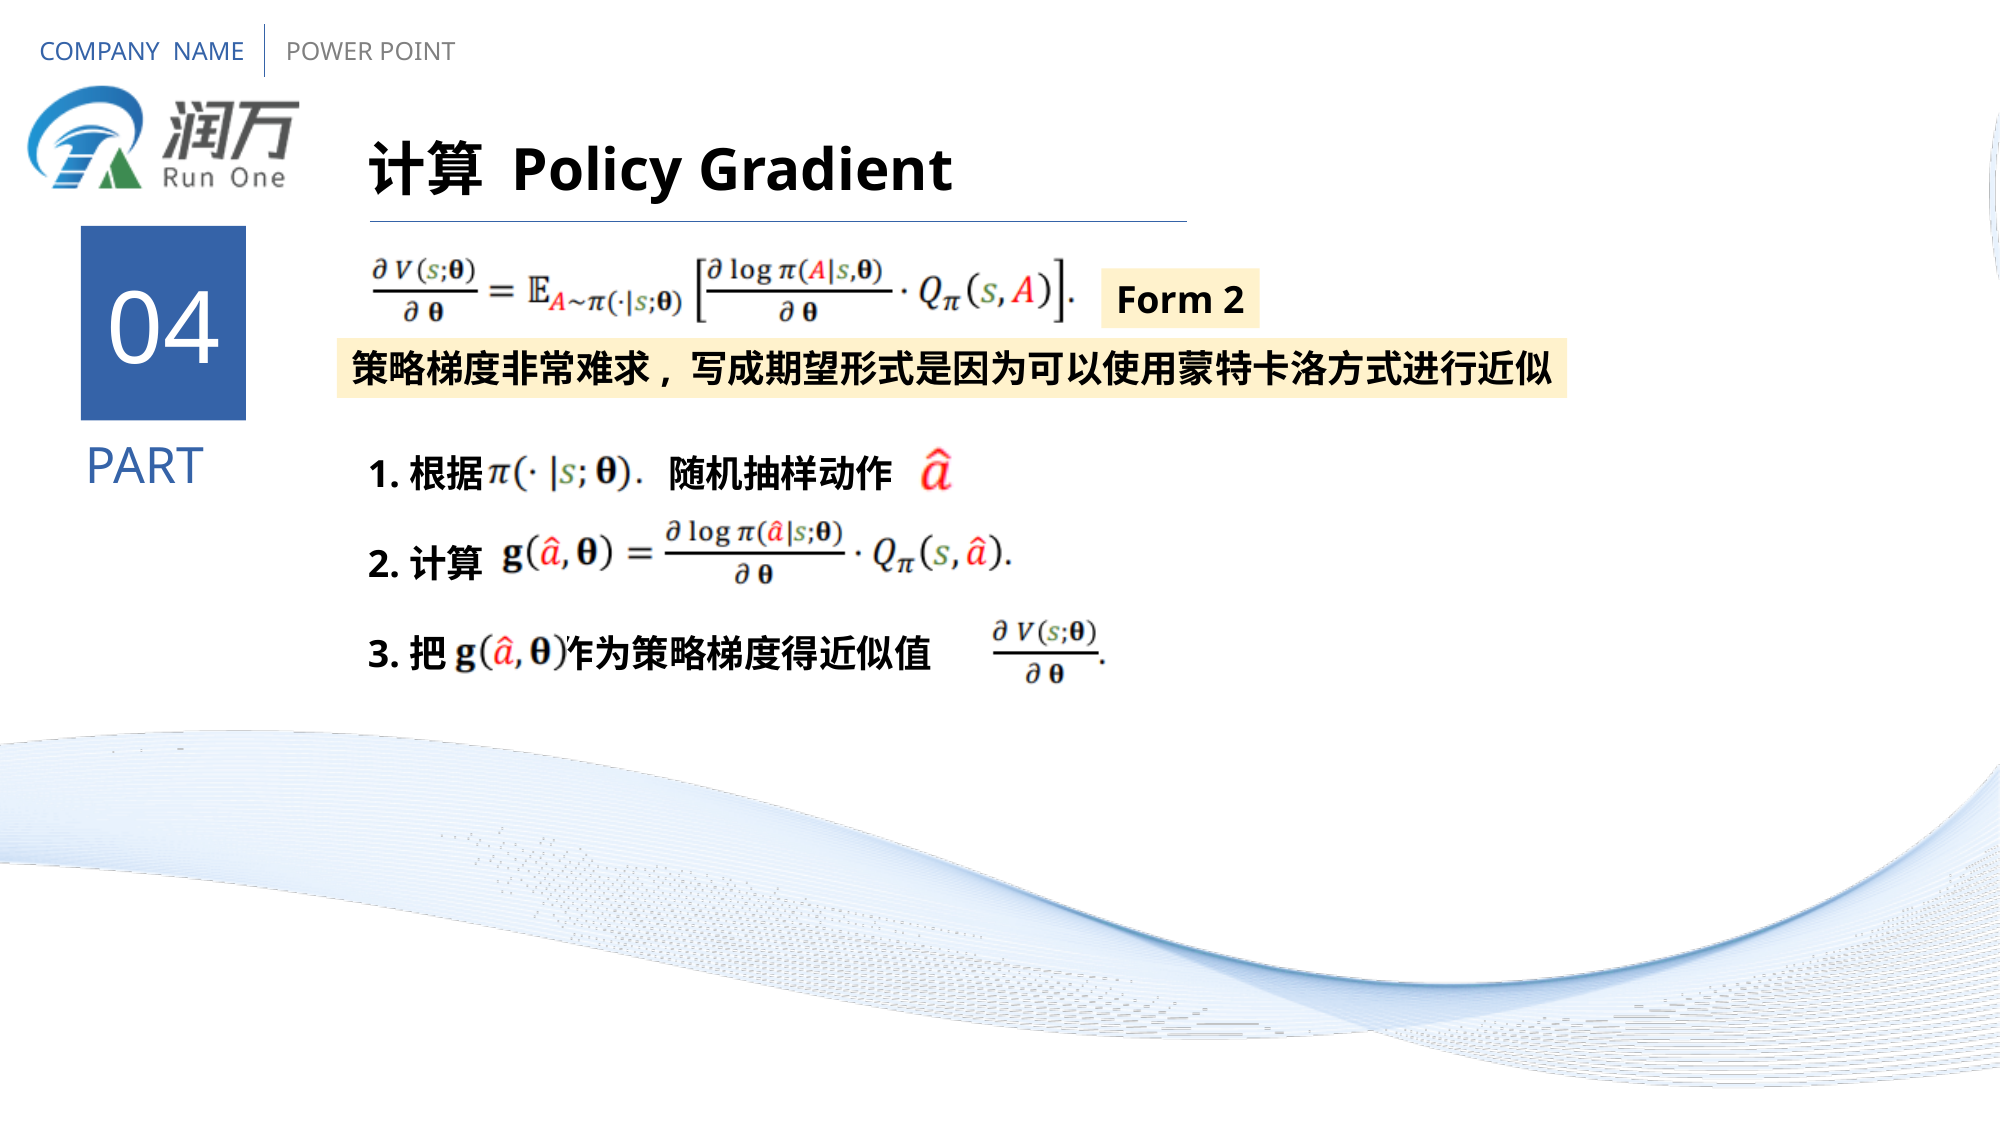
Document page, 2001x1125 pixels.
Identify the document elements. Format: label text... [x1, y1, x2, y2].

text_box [19, 24, 474, 77]
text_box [70, 240, 256, 503]
text_box Form 2 [1101, 268, 1260, 329]
text_box 策略梯度非常难求, 写成期望形式是因为可以使用蒙特卡洛方式进行近似 [336, 338, 1568, 398]
text_box 1.根据 , 随机抽样动作 2.计算 3.把 作为策略梯度得近似值 [353, 442, 1328, 683]
picture [0, 0, 2000, 1125]
text_box 计算 Policy Gradient [353, 124, 1441, 210]
